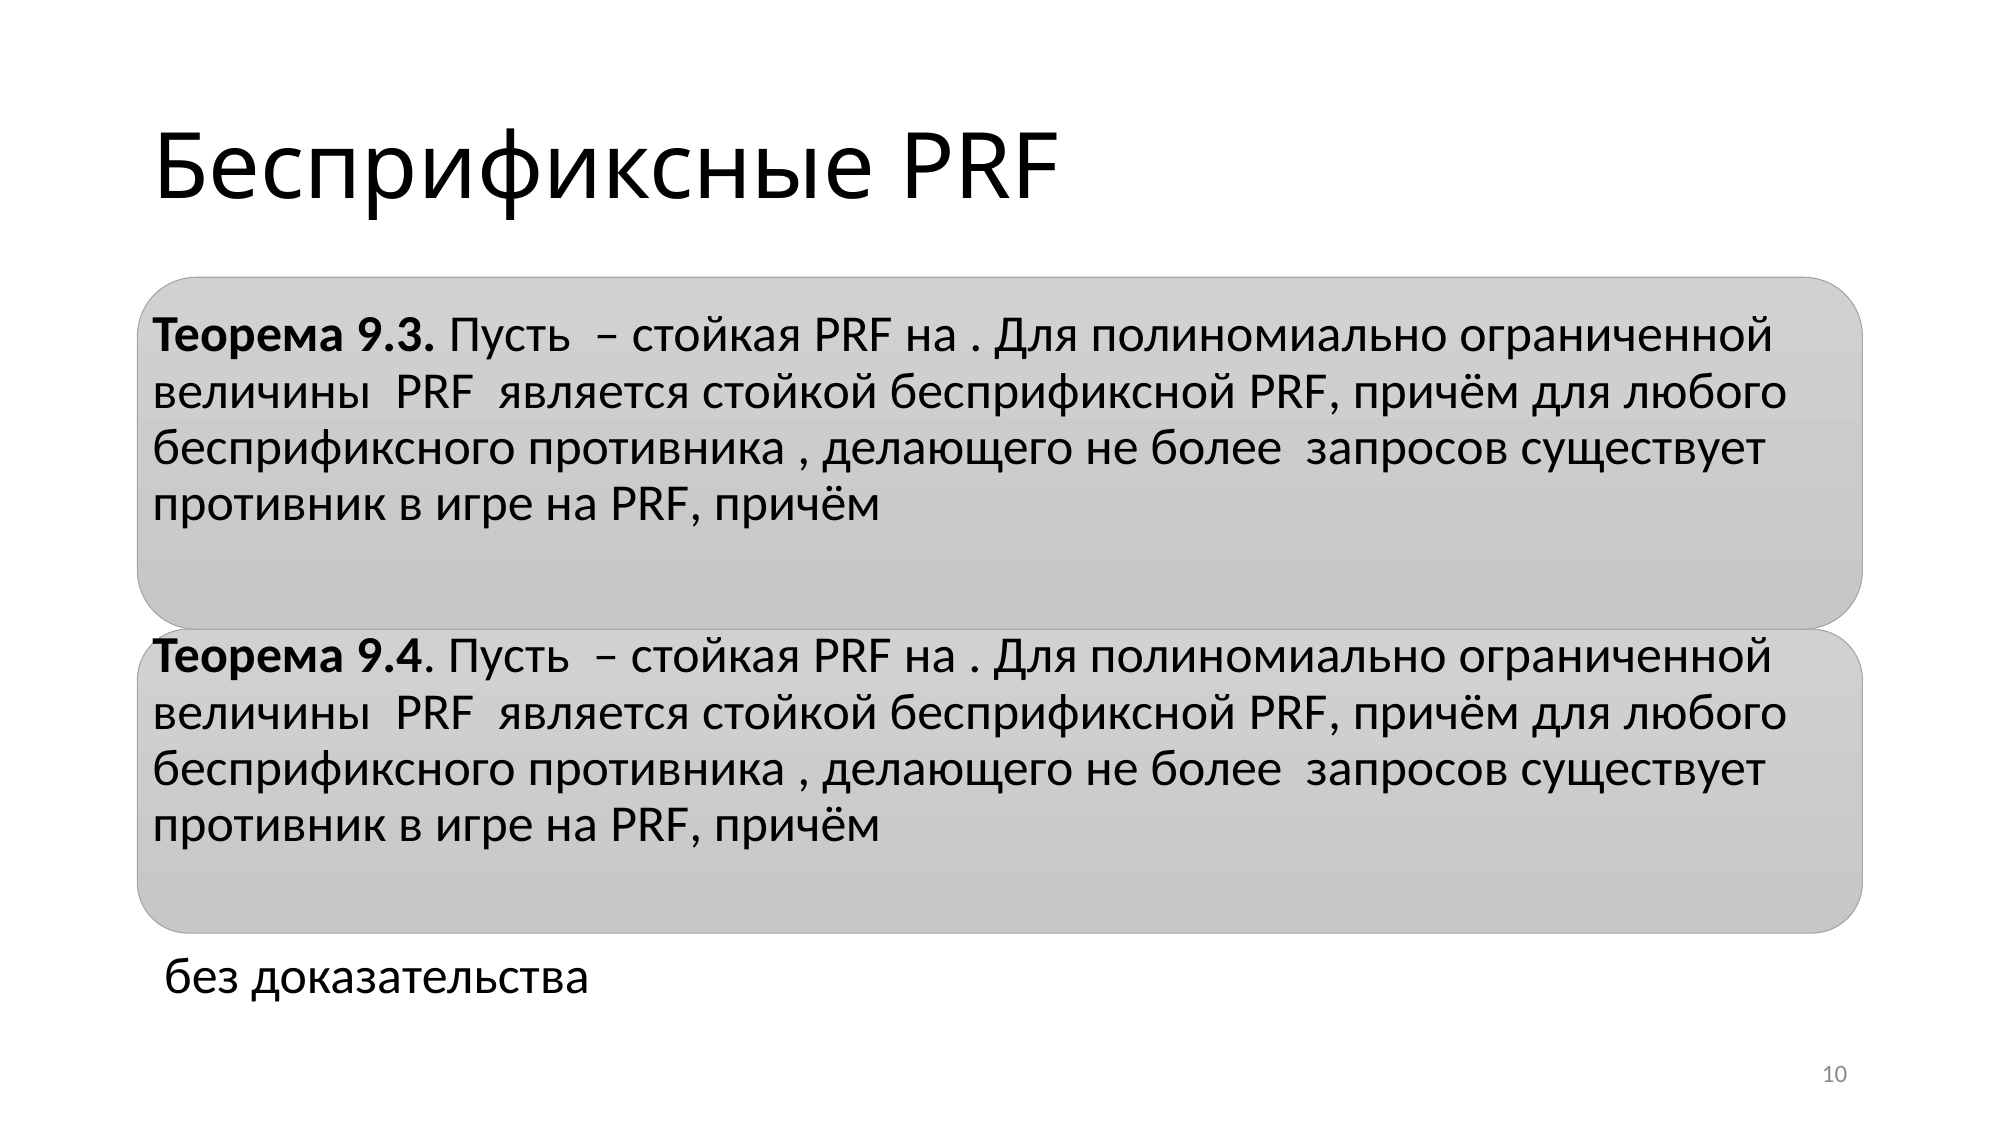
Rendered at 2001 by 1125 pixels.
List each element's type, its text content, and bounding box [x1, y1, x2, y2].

text_box [136, 278, 1863, 630]
slide_number 10 [1412, 1042, 1863, 1103]
title Беспрификсные PRF [137, 59, 1863, 278]
text_box [136, 628, 1863, 934]
